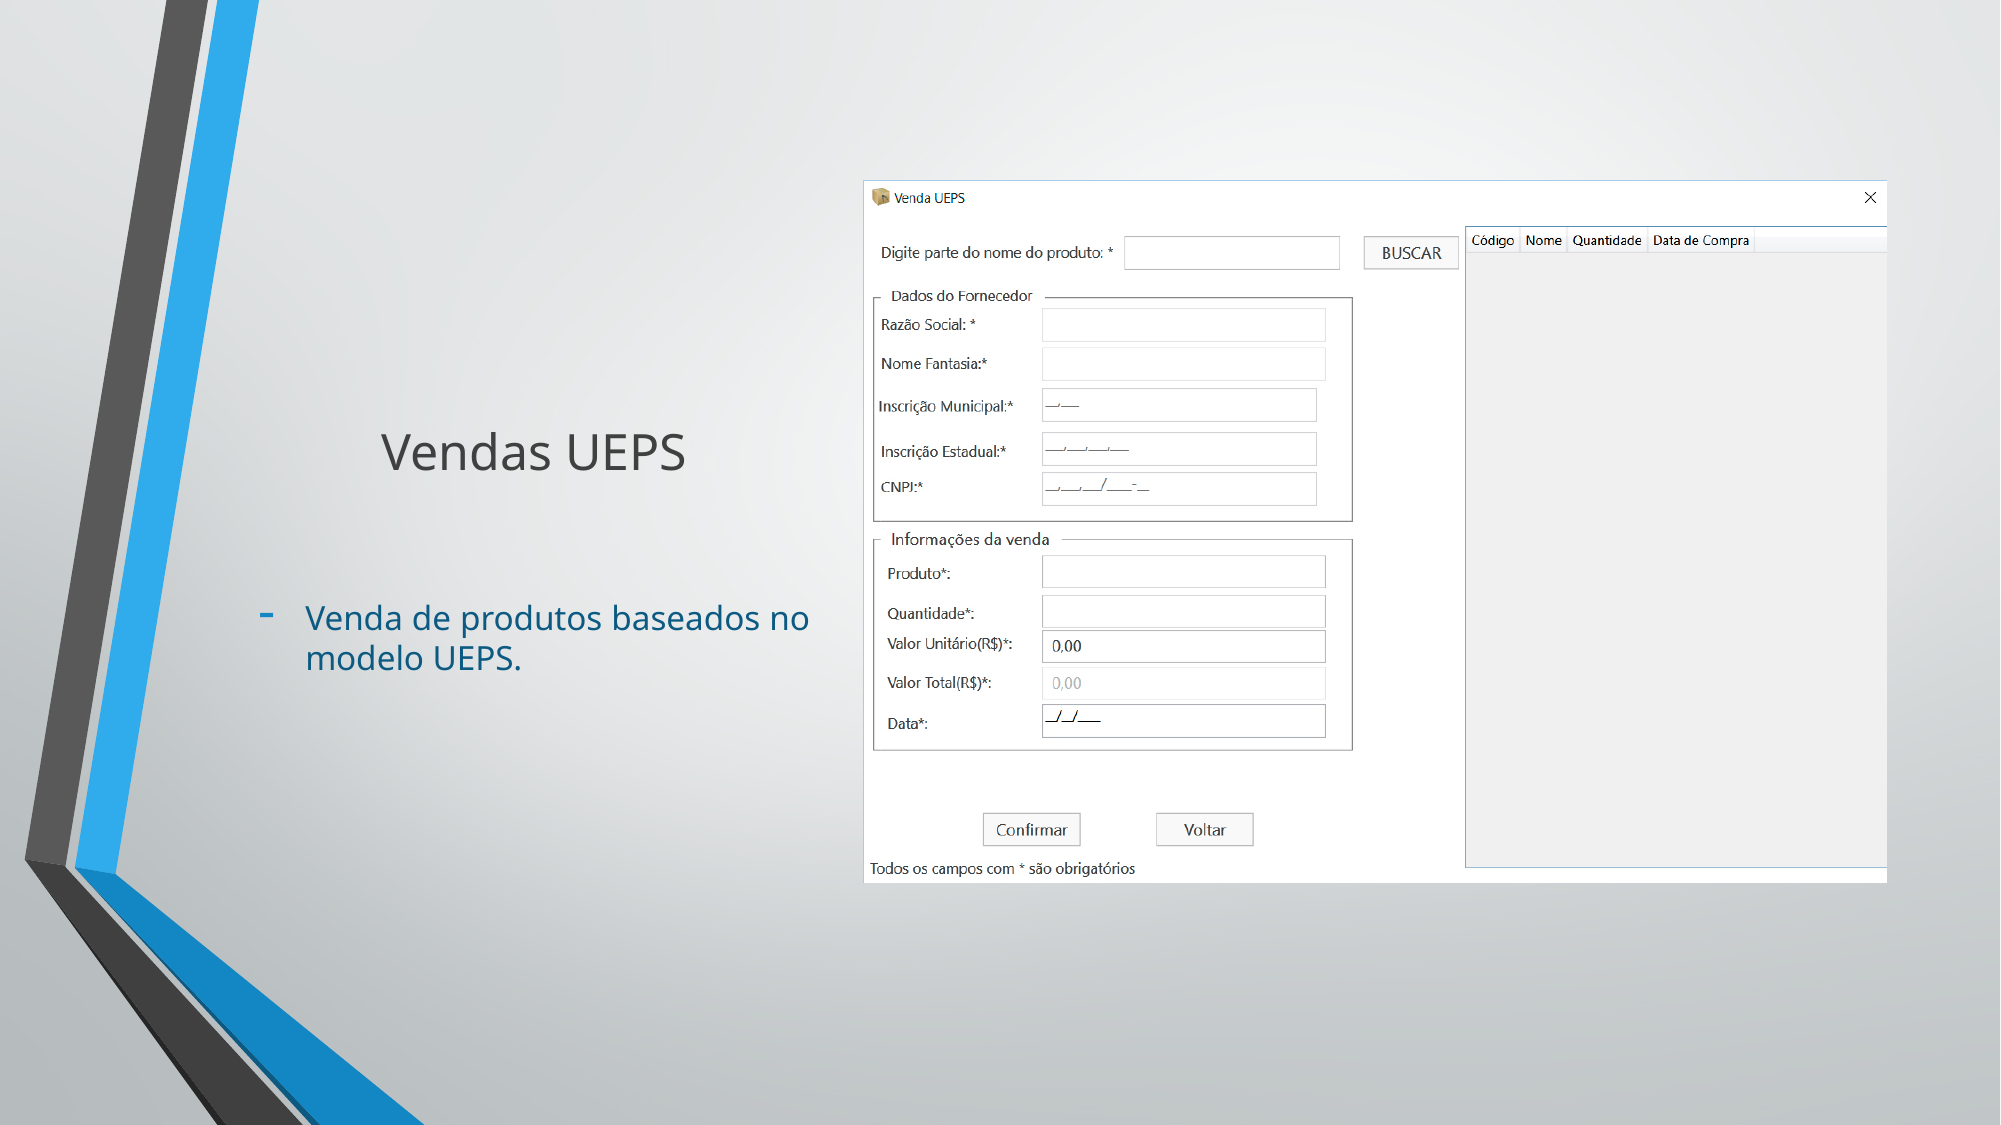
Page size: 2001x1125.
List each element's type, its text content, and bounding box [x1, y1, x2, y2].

list Venda de produtos baseados no modelo UEPS. [243, 487, 826, 788]
title Vendas UEPS [243, 262, 826, 487]
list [863, 179, 1888, 883]
